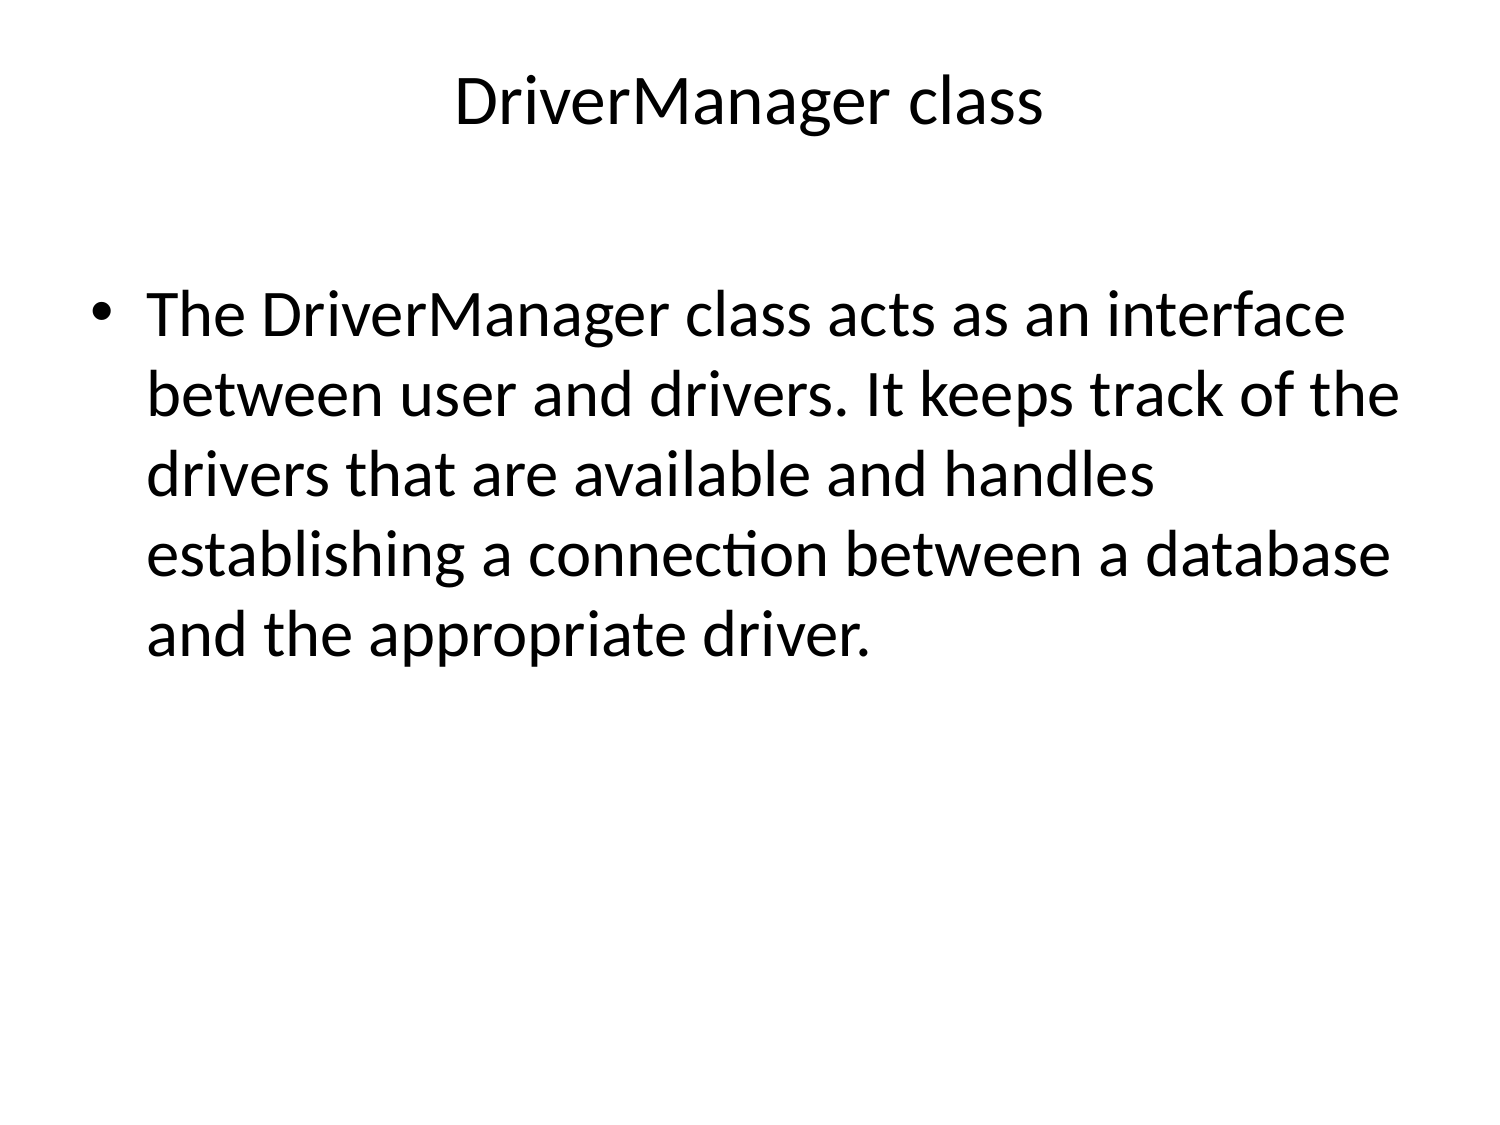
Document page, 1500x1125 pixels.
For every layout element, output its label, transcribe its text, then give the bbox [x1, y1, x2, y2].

title DriverManager class [75, 45, 1425, 233]
list The DriverManager class acts as an interface between user and drivers. It keeps track of the drivers that are available and handles establishing a connection between a database and the appropriate driver. [75, 262, 1425, 1005]
